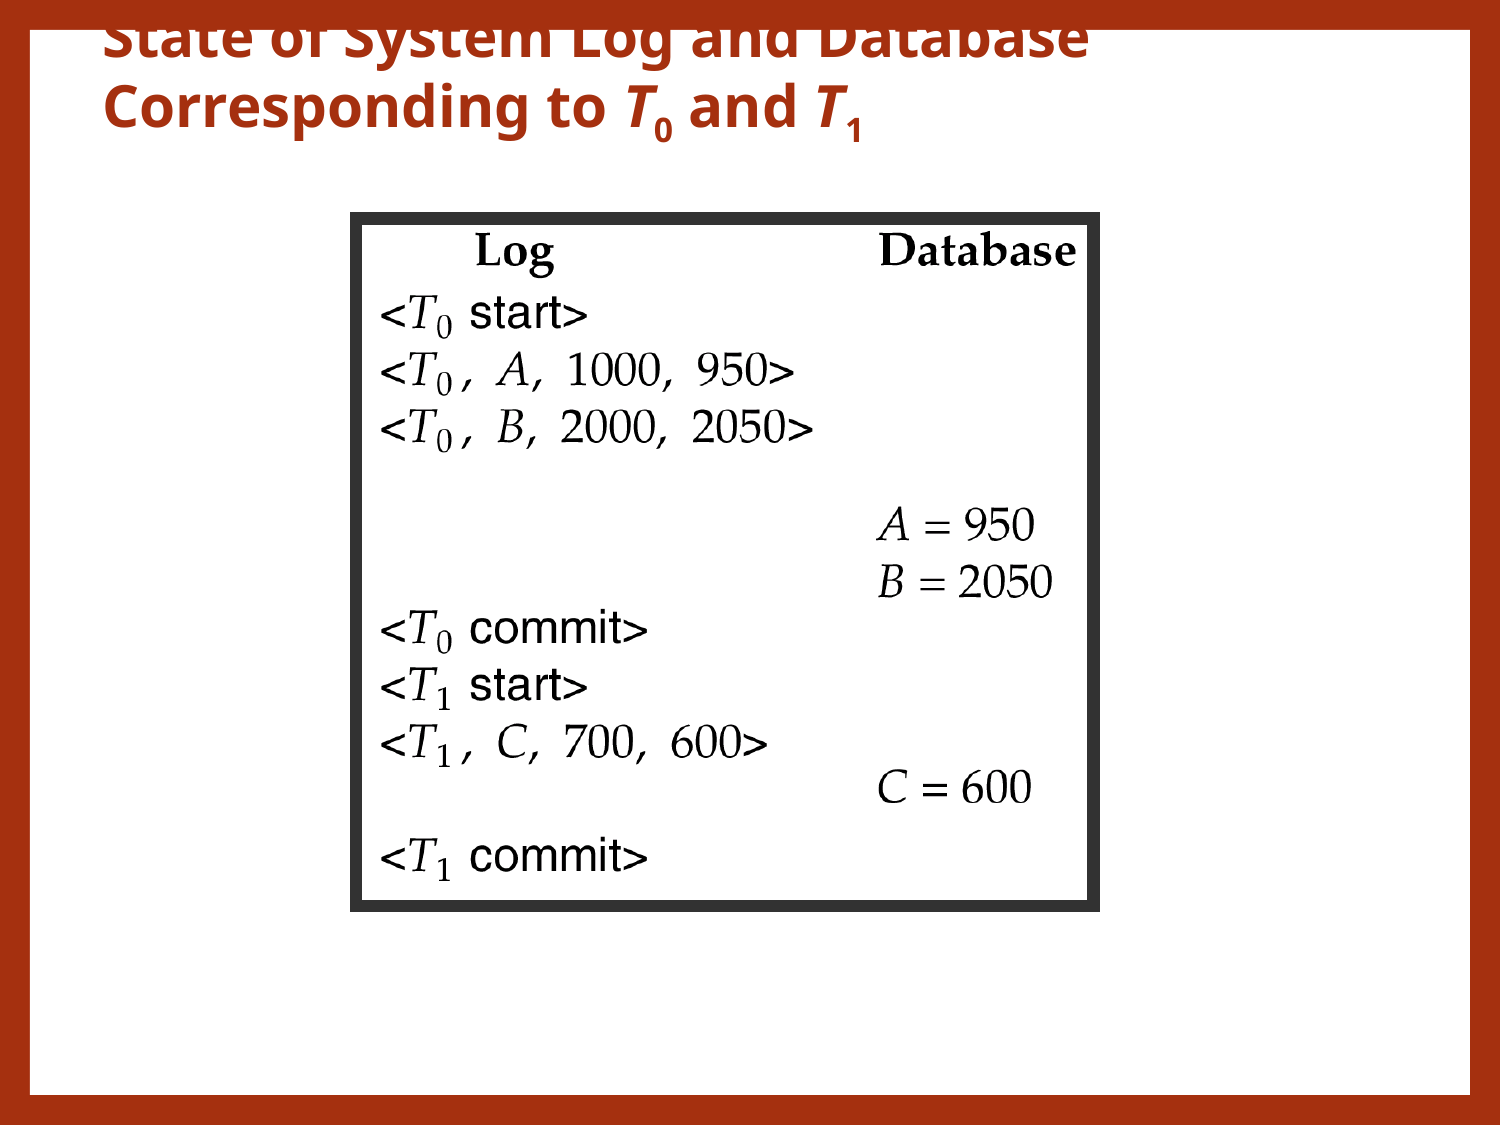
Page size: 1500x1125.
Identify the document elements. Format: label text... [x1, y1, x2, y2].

title State of System Log and Database Corresponding to T0 and T1 [87, 24, 1413, 125]
picture [362, 224, 1088, 901]
